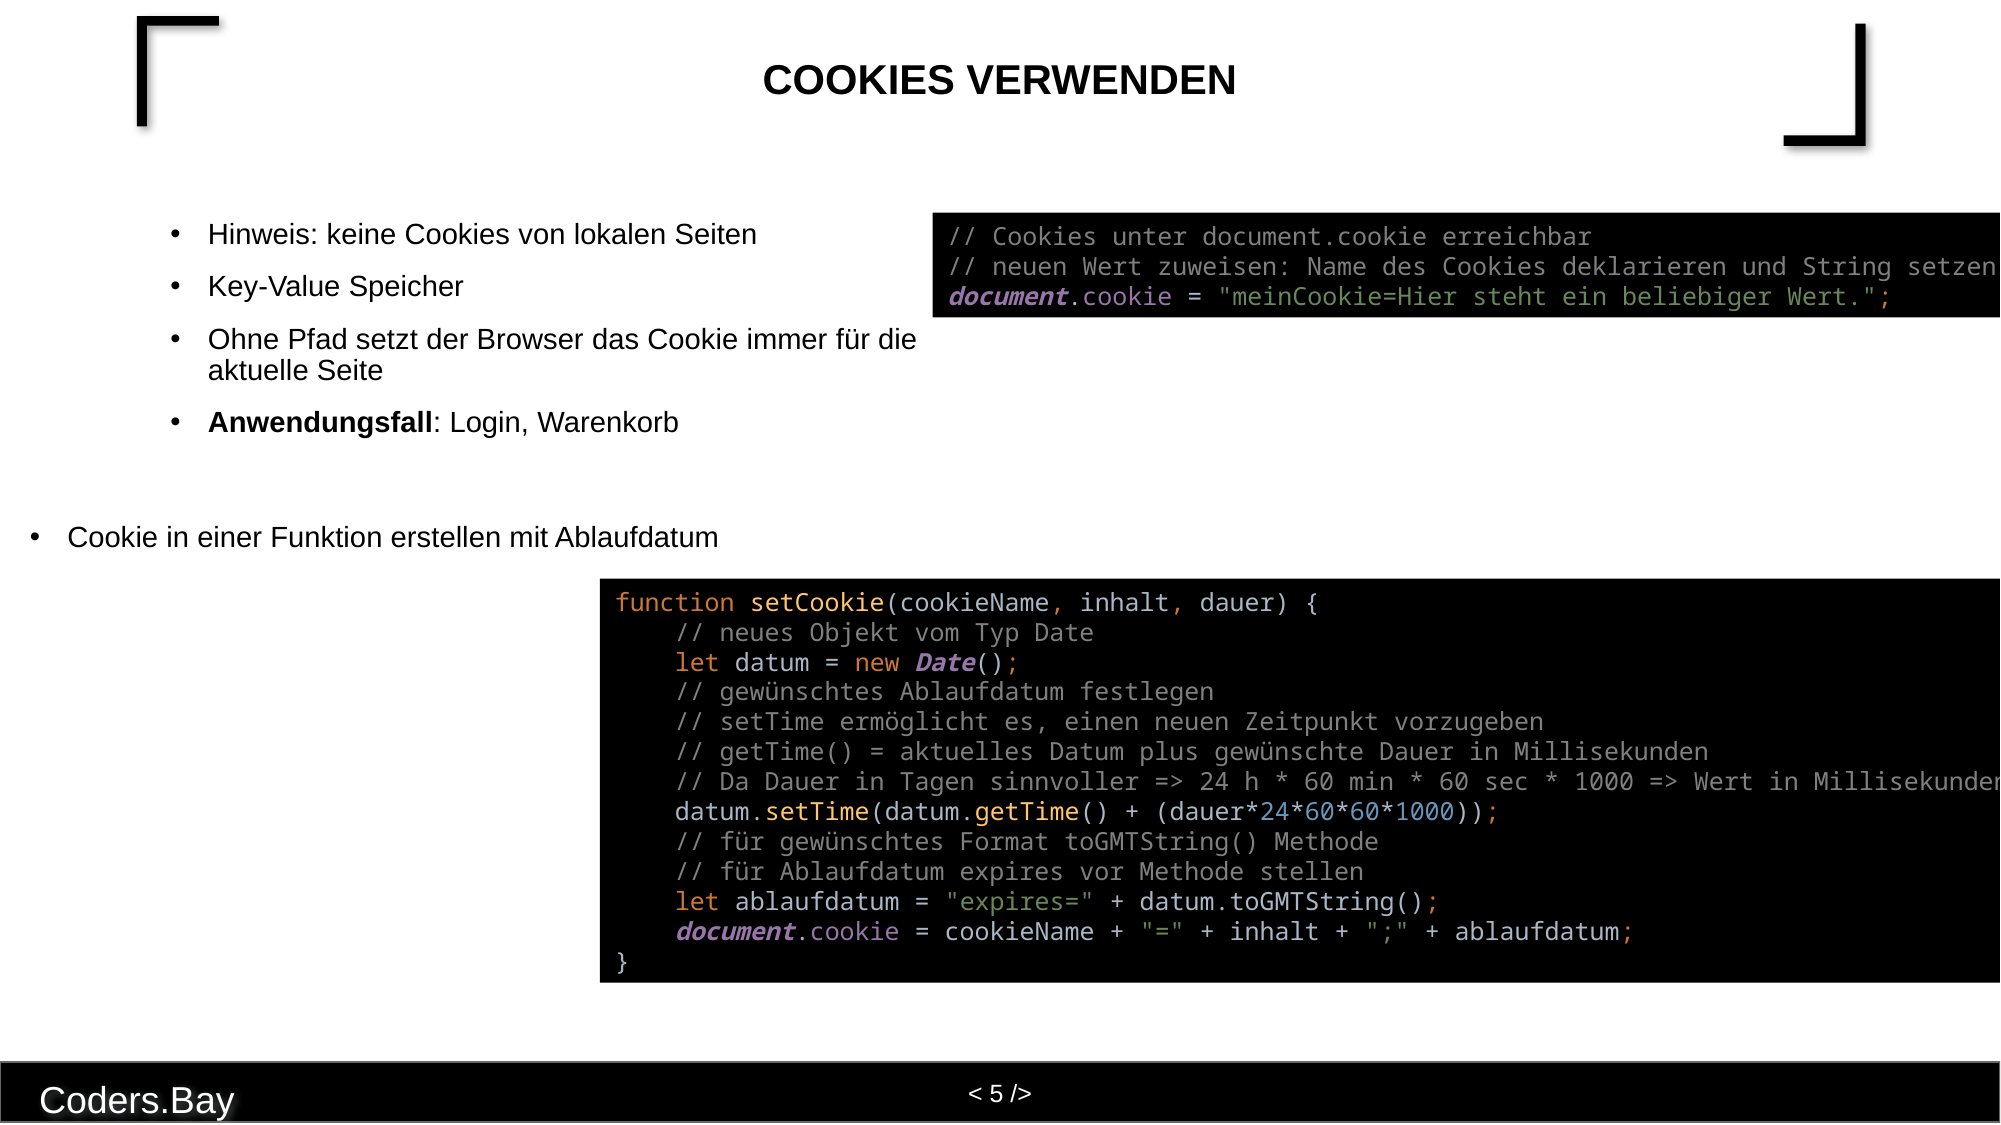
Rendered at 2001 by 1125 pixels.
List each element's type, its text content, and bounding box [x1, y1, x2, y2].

text_box function setCookie(cookieName, inhalt, dauer) { // neues Objekt vom Typ Date let datum = new Date(); // gewünschtes Ablaufdatum festlegen // setTime ermöglicht es, einen neuen Zeitpunkt vorzugeben // getTime() = aktuelles Datum plus gewünschte Dauer in Millisekunden // Da Dauer in Tagen sinnvoller => 24 h * 60 min * 60 sec * 1000 => Wert in Millisekunden datum.setTime(datum.getTime() + (dauer*24*60*60*1000)); // für gewünschtes Format toGMTString() Methode // für Ablaufdatum expires vor Methode stellen let ablaufdatum = "expires=" + datum.toGMTString(); document.cookie = cookieName + "=" + inhalt + ";" + ablaufdatum; } [599, 578, 2000, 983]
title Cookies verwenden [155, 36, 1845, 127]
list Hinweis: keine Cookies von lokalen Seiten Key-Value Speicher Ohne Pfad setzt der Browser das Cookie immer für die aktuelle Seite Anwendungsfall: Login, Warenkorb [155, 212, 938, 450]
text_box Cookie in einer Funktion erstellen mit Ablaufdatum [15, 514, 797, 561]
text_box // Cookies unter document.cookie erreichbar // neuen Wert zuweisen: Name des Cookies deklarieren und String setzen document.cookie = "meinCookie=Hier steht ein beliebiger Wert."; [932, 212, 2000, 318]
